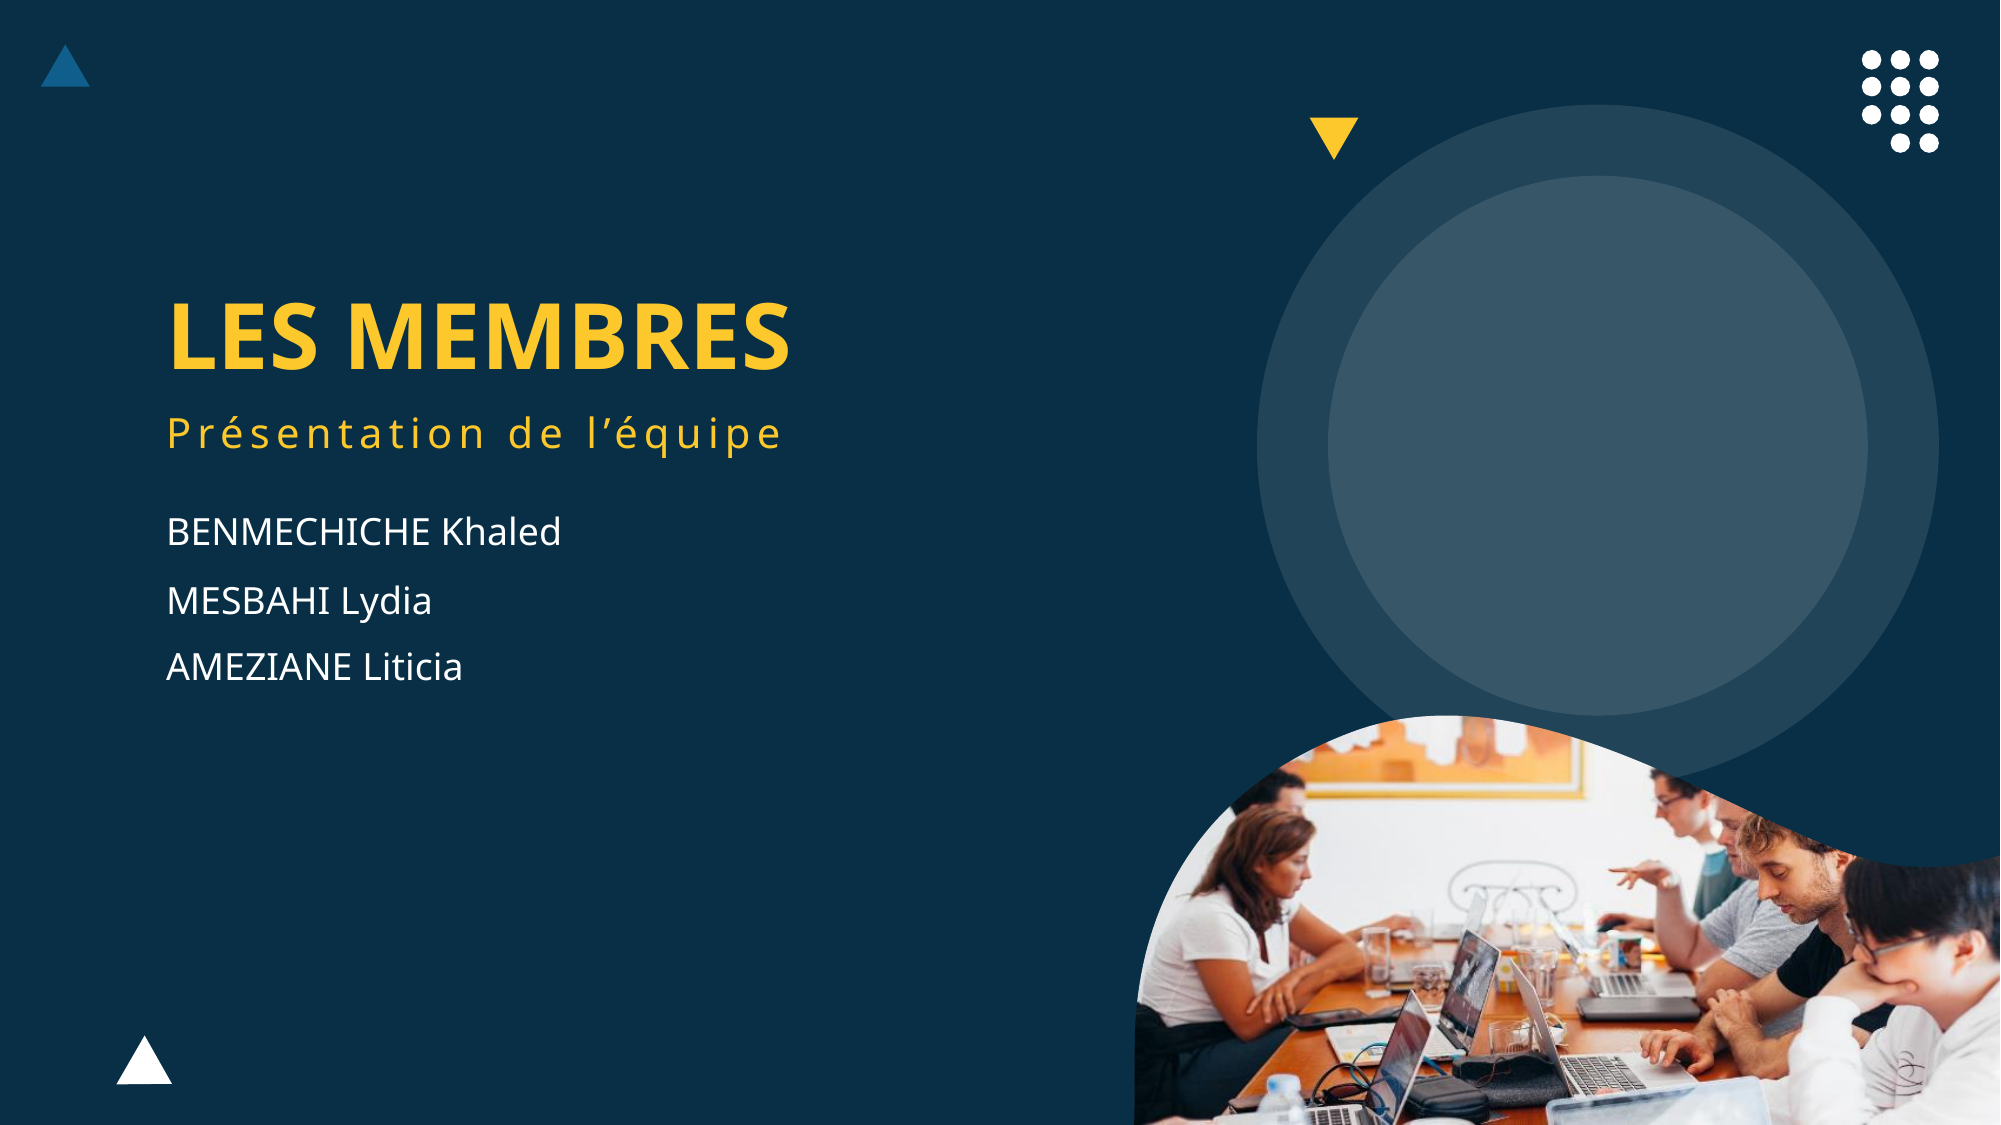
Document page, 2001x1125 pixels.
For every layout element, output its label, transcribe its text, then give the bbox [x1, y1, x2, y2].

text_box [1861, 49, 1939, 104]
text_box [114, 1033, 174, 1086]
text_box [1256, 104, 1939, 787]
text_box [39, 42, 92, 88]
text_box AMEZIANE Liticia [151, 630, 637, 696]
text_box MESBAHI Lydia [151, 546, 637, 630]
text_box LES MEMBRES [151, 270, 1018, 396]
text_box BENMECHICHE Khaled [151, 477, 637, 546]
picture [1134, 715, 2000, 1125]
text_box Présentation de l’équipe [151, 398, 1018, 464]
